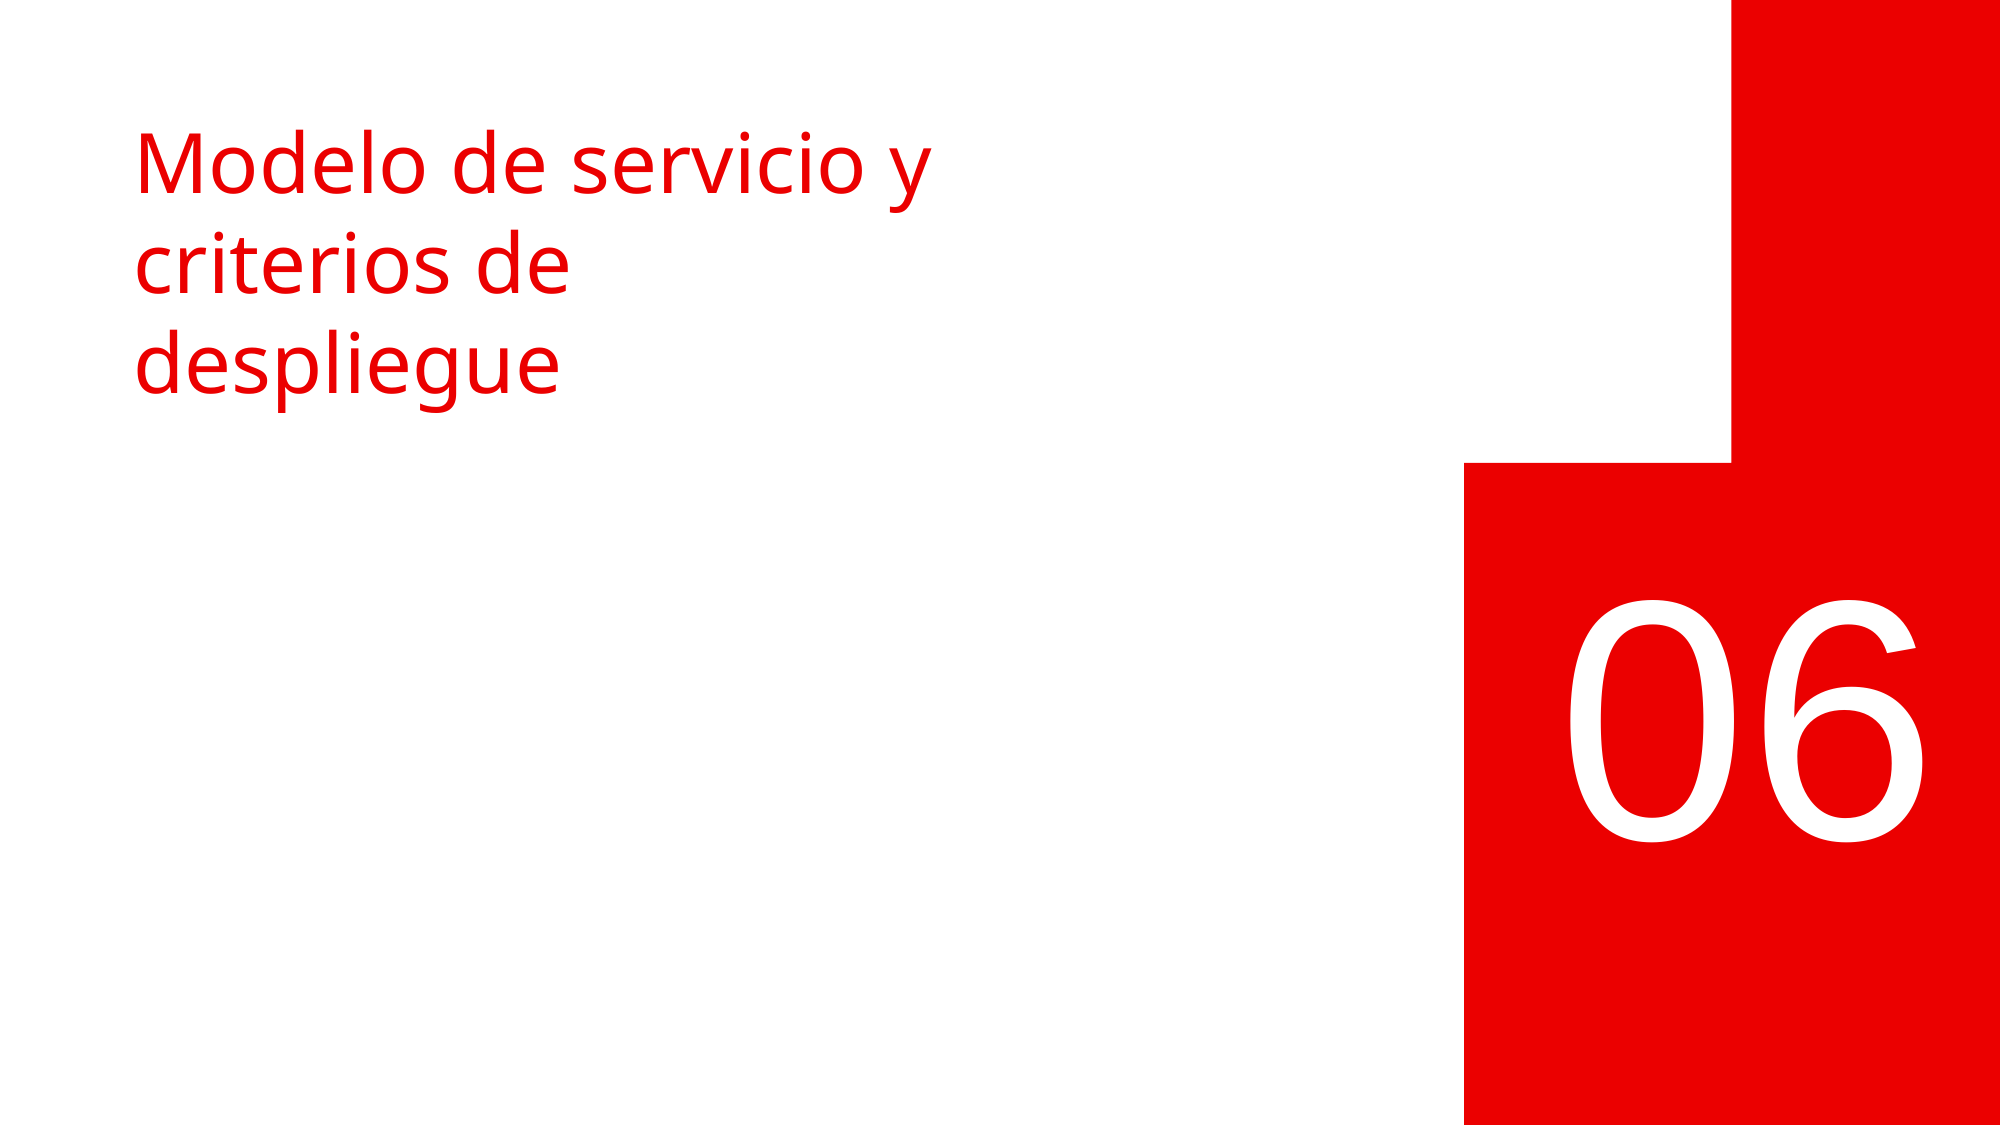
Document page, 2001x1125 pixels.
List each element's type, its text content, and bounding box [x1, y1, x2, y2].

list 06 [1467, 536, 1953, 925]
text_box Modelo de servicio y criterios de despliegue [118, 102, 1013, 571]
